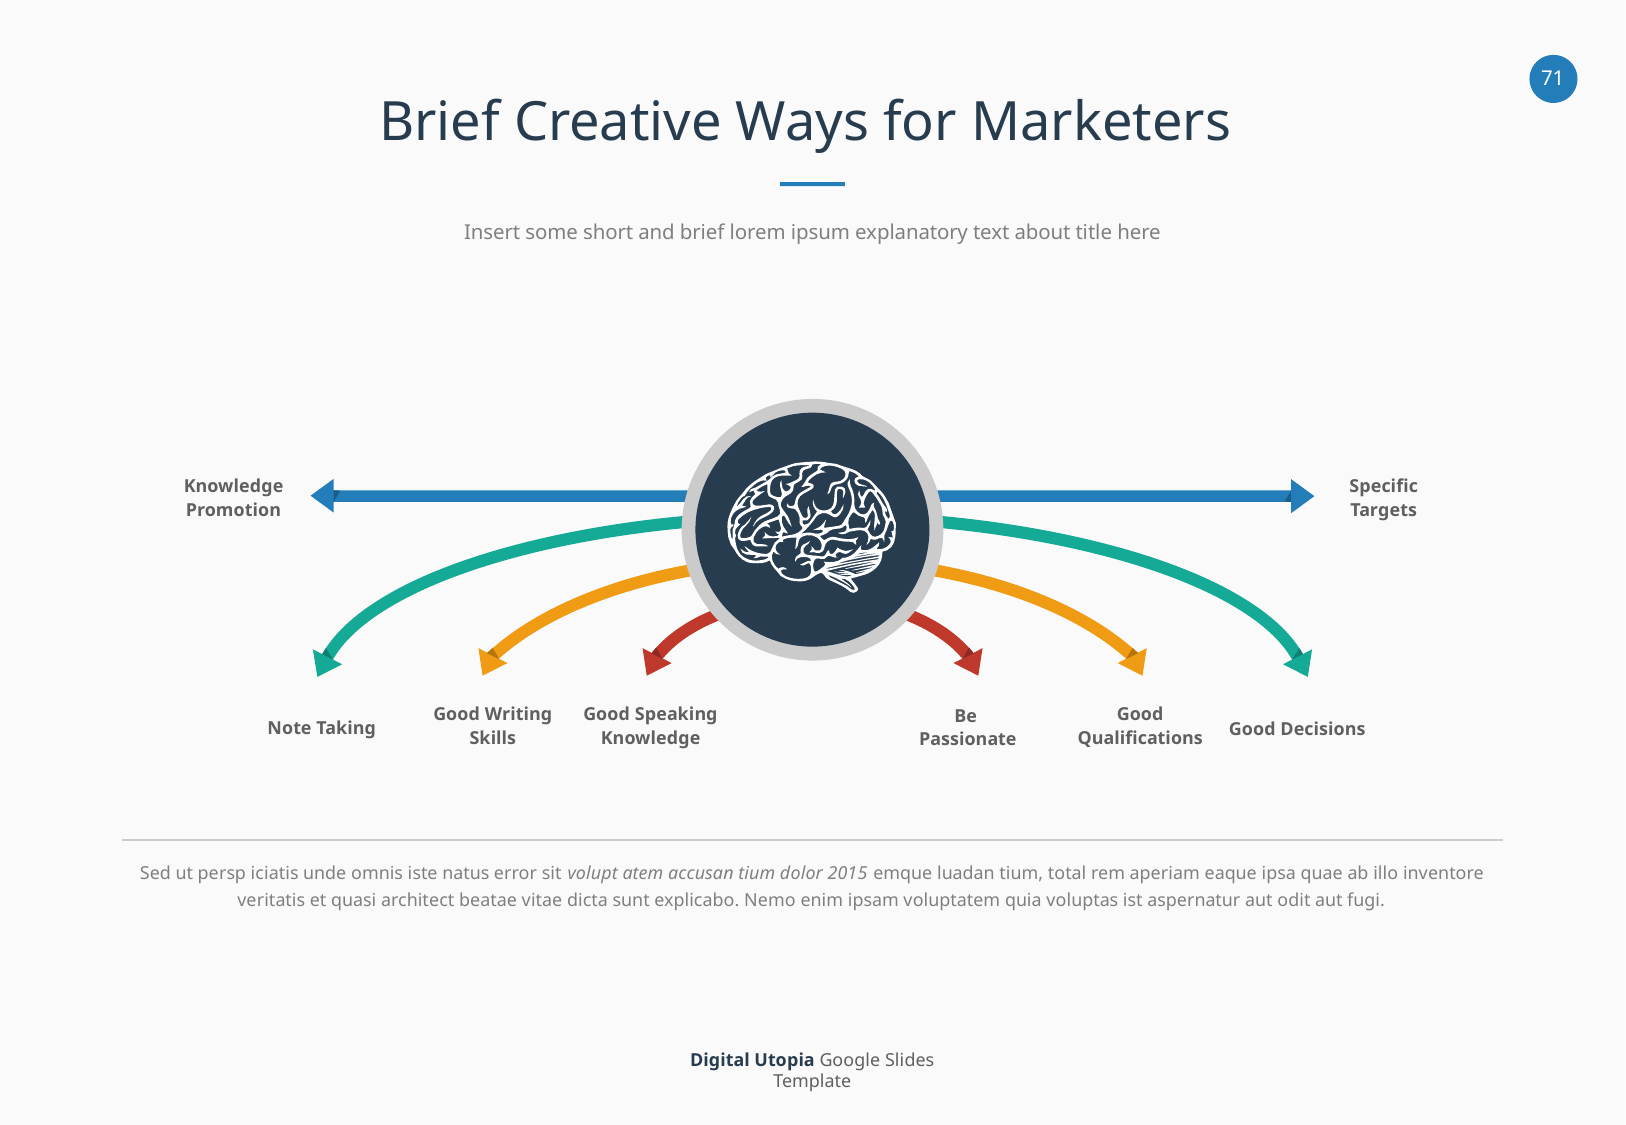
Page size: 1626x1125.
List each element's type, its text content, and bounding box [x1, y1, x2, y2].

text_box Be Passionate [895, 702, 1041, 751]
text_box Good Writing Skills [420, 700, 566, 749]
text_box Good Speaking Knowledge [578, 700, 724, 749]
text_box Good Qualifications [1067, 700, 1213, 749]
text_box Specific Targets [1324, 472, 1444, 521]
list Insert some short and brief lorem ipsum explanatory text about title here [121, 219, 1504, 250]
text_box Knowledge Promotion [174, 472, 293, 521]
text_box Note Taking [249, 714, 395, 739]
text_box Good Decisions [1225, 715, 1370, 740]
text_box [310, 398, 1315, 678]
list Brief Creative Ways for Marketers [121, 86, 1504, 159]
text_box Sed ut persp iciatis unde omnis iste natus error sit volupt atem accusan tium dolor 2015 emque luadan tium, total rem aperiam eaque ipsa quae ab illo inventore veritatis et quasi architect beatae vitae dicta sunt explicabo. Nemo enim ipsam voluptatem quia voluptas ist aspernatur aut odit aut fugi. [114, 856, 1512, 911]
